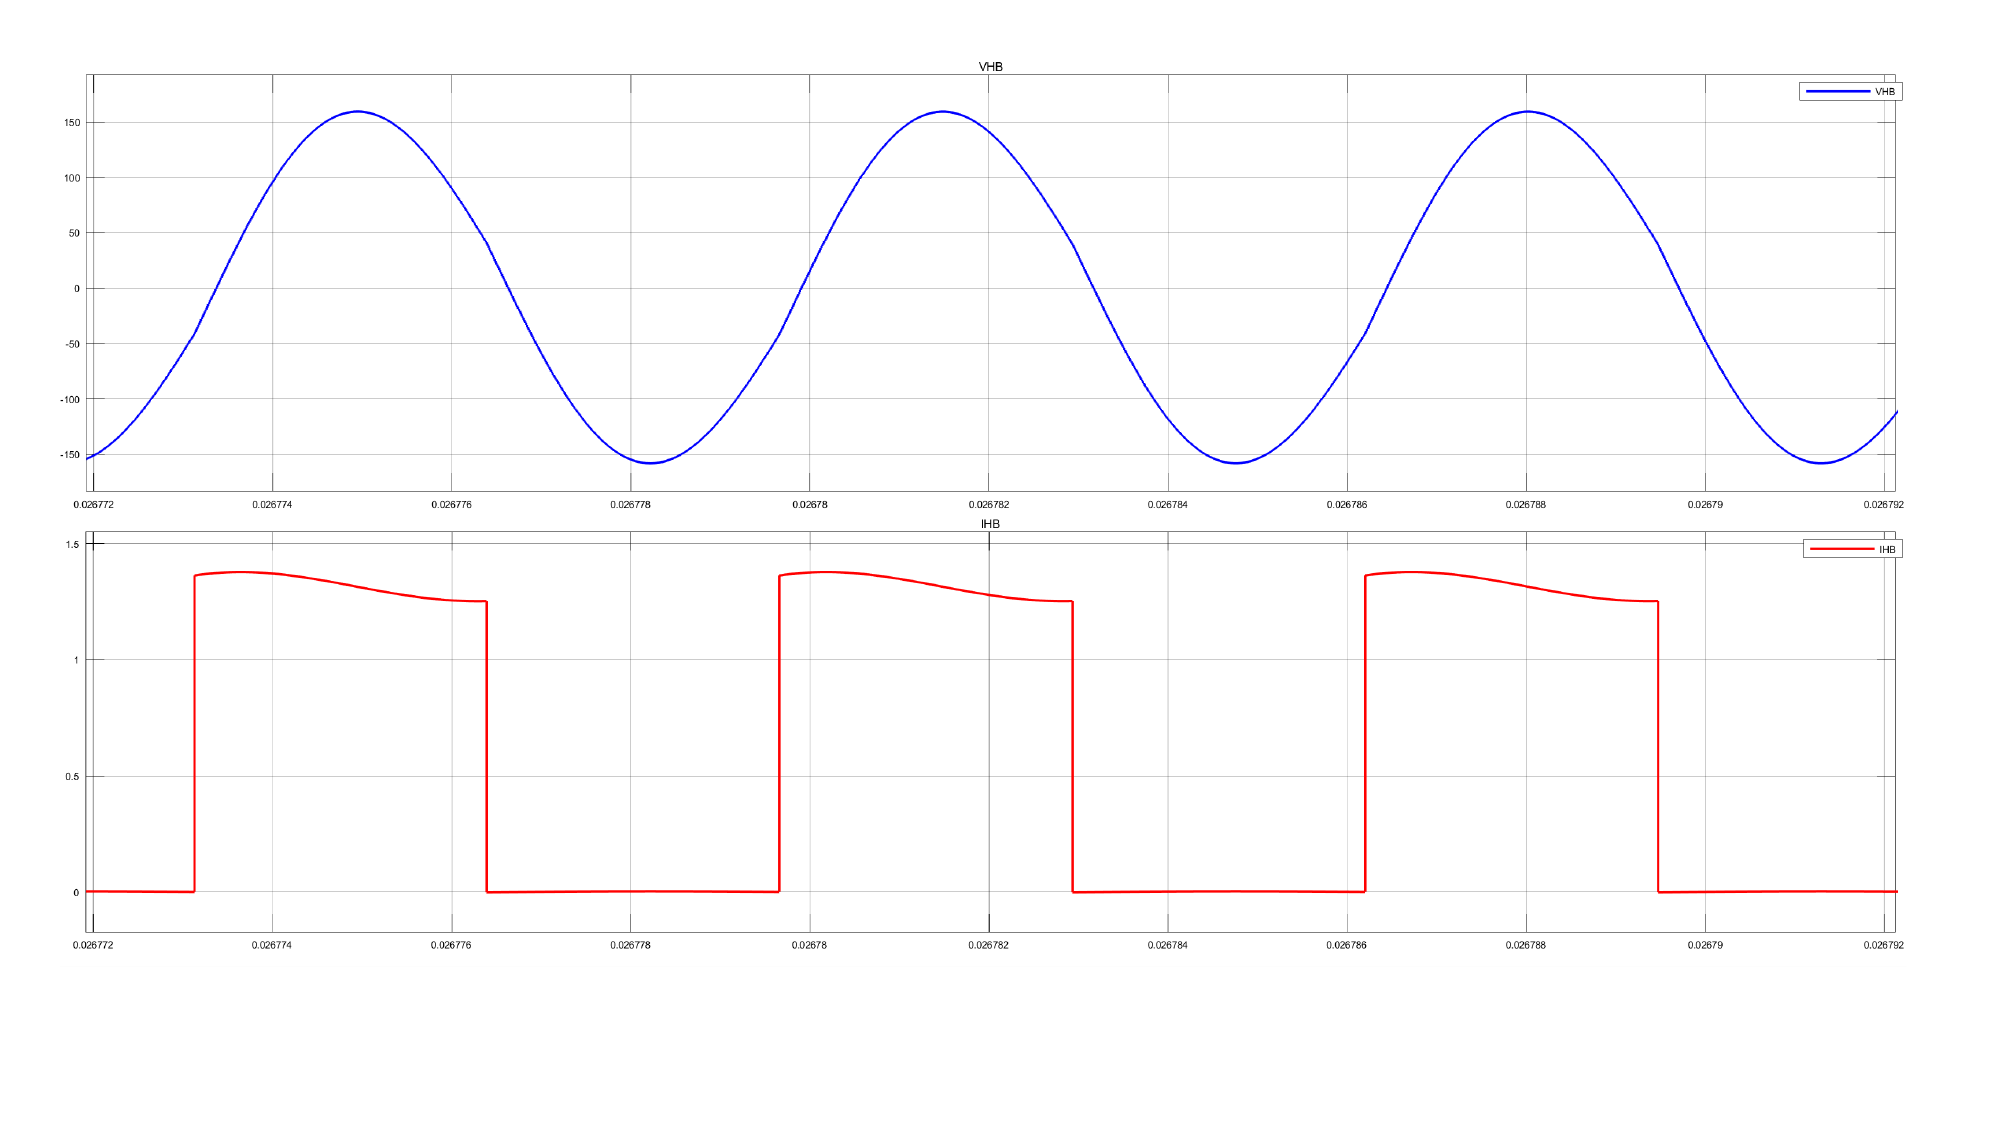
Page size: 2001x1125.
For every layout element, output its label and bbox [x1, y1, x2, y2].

picture [60, 55, 1911, 970]
